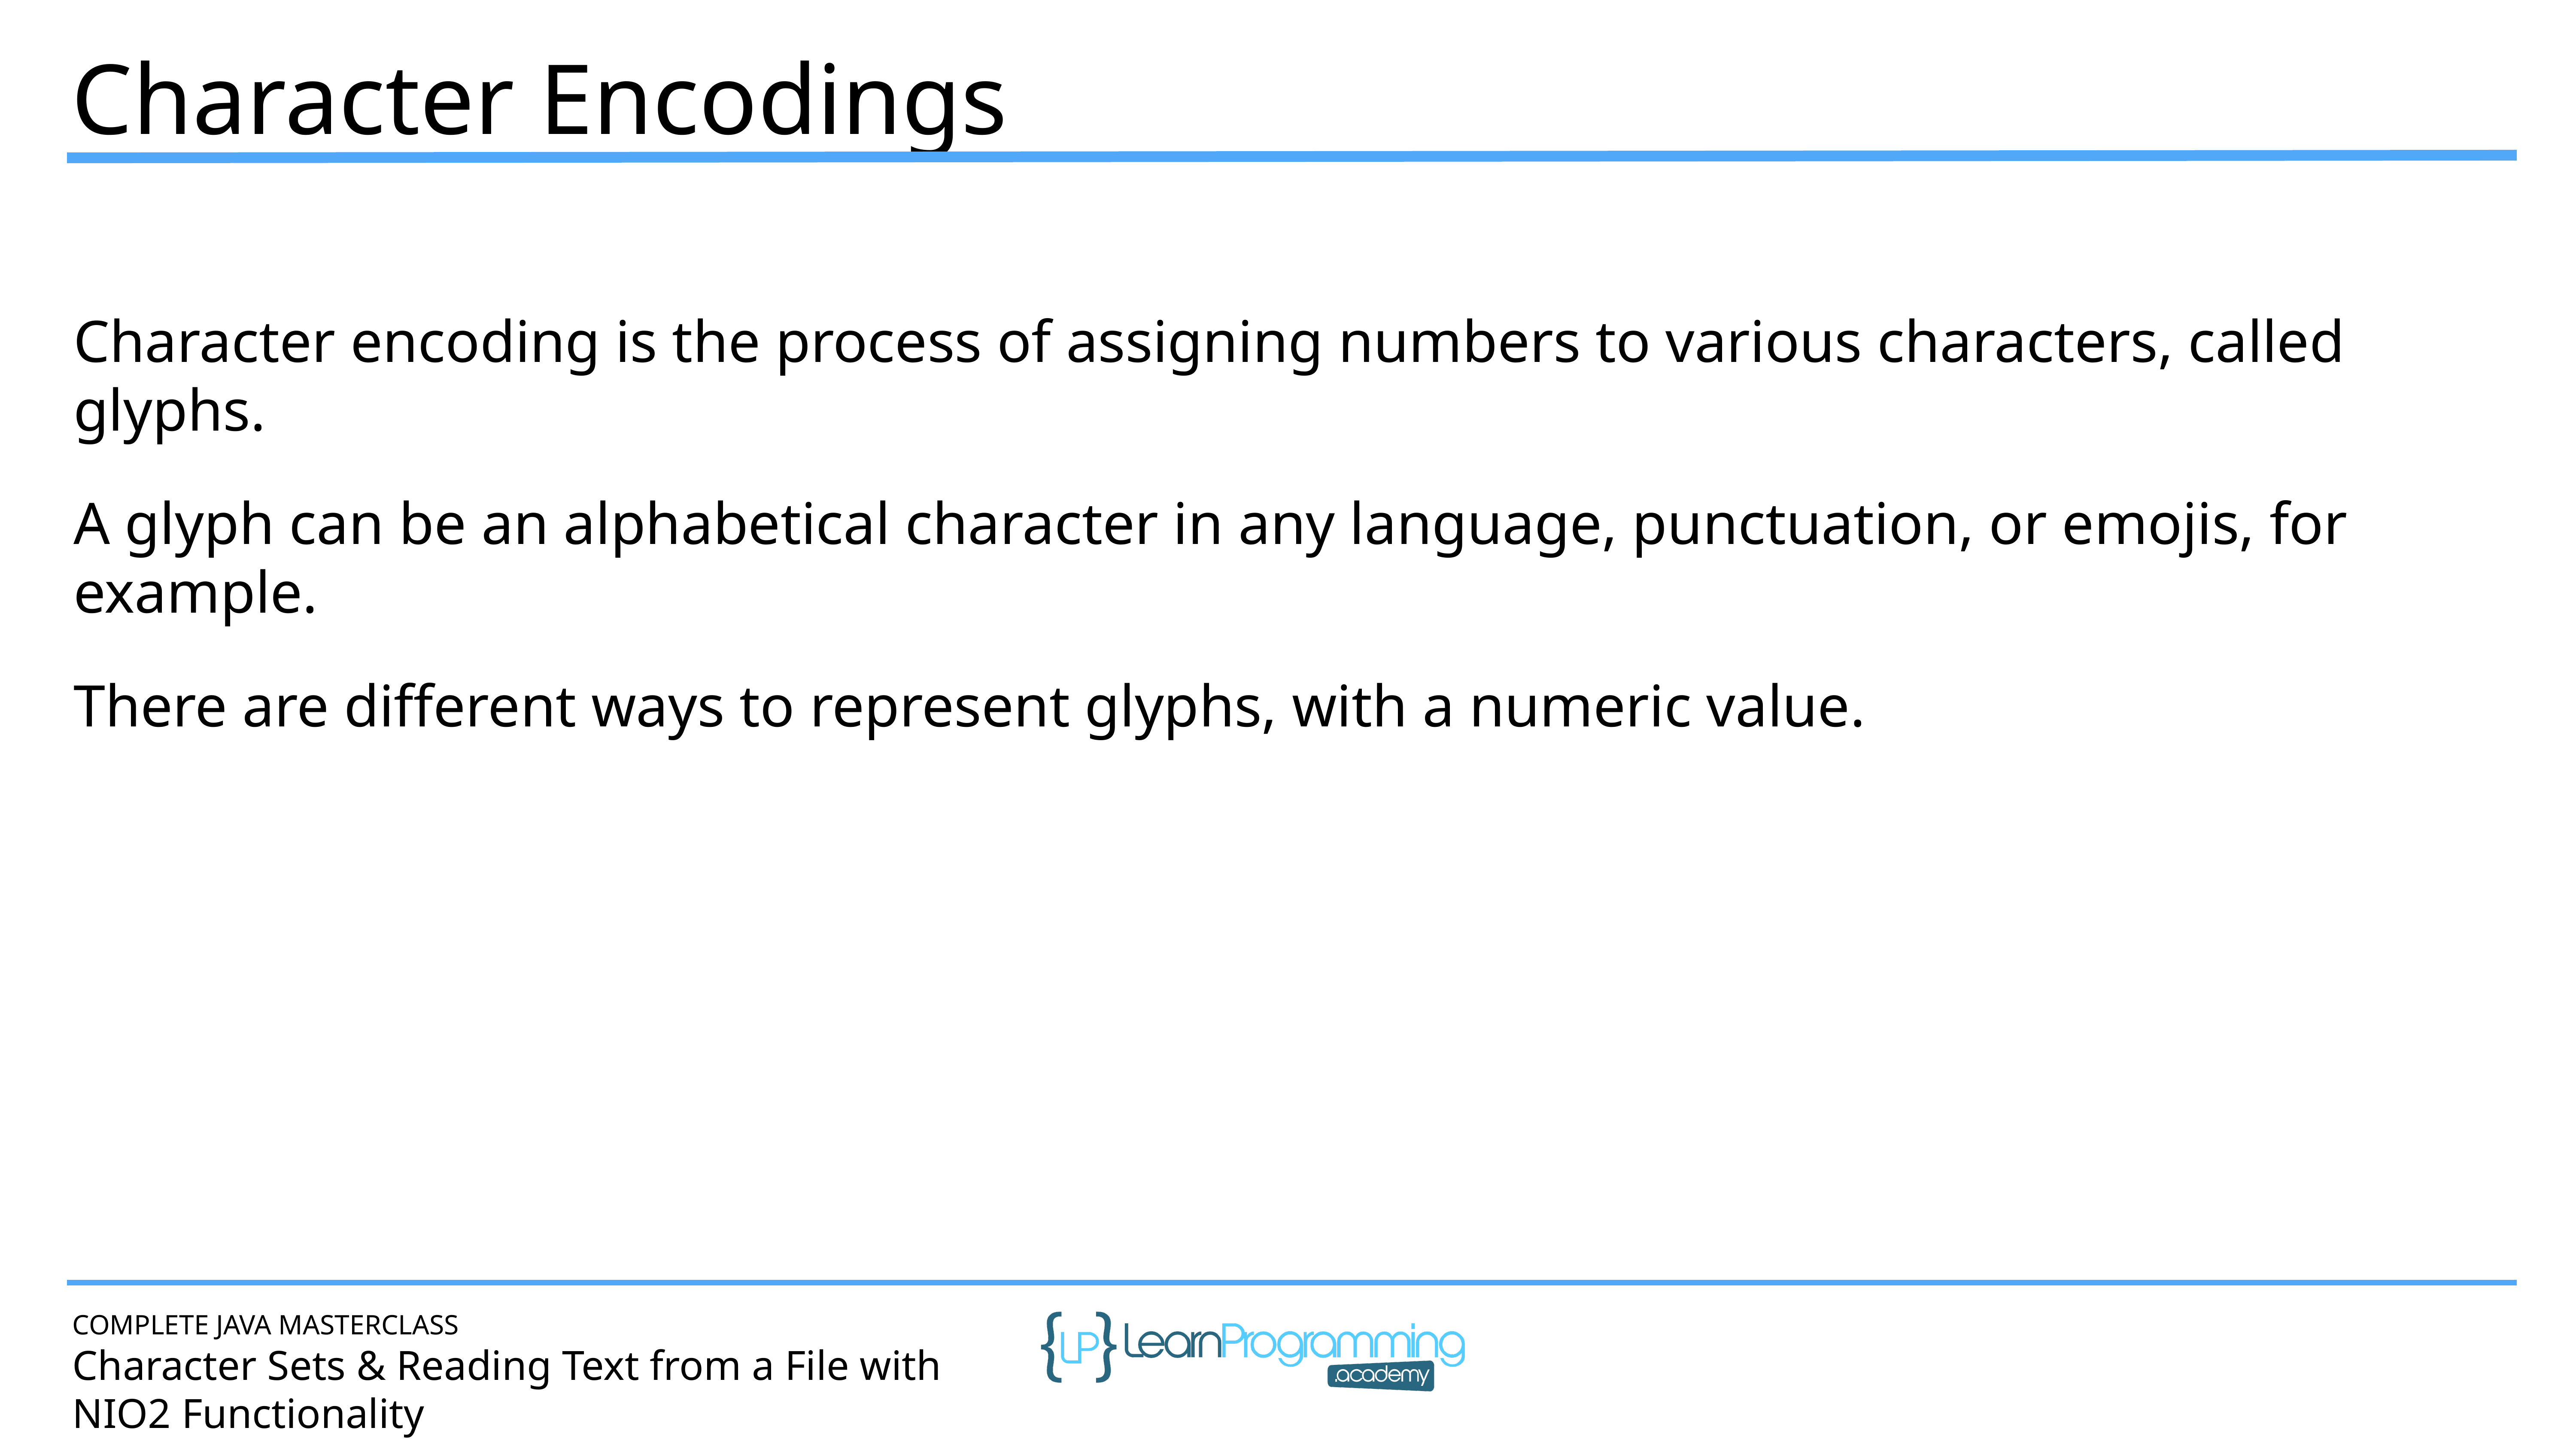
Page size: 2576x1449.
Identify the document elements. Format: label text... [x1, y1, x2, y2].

picture [1032, 1302, 1477, 1400]
text_box Character Encodings [66, 32, 1013, 159]
text_box COMPLETE JAVA MASTERCLASS Character Sets & Reading Text from a File with NIO2 Functionality [67, 1302, 1195, 1442]
text_box Character encoding is the process of assigning numbers to various characters, called glyphs. A glyph can be an alphabetical character in any language, punctuation, or emojis, for example. There are different ways to represent glyphs, with a numeric value. [67, 301, 2517, 1139]
